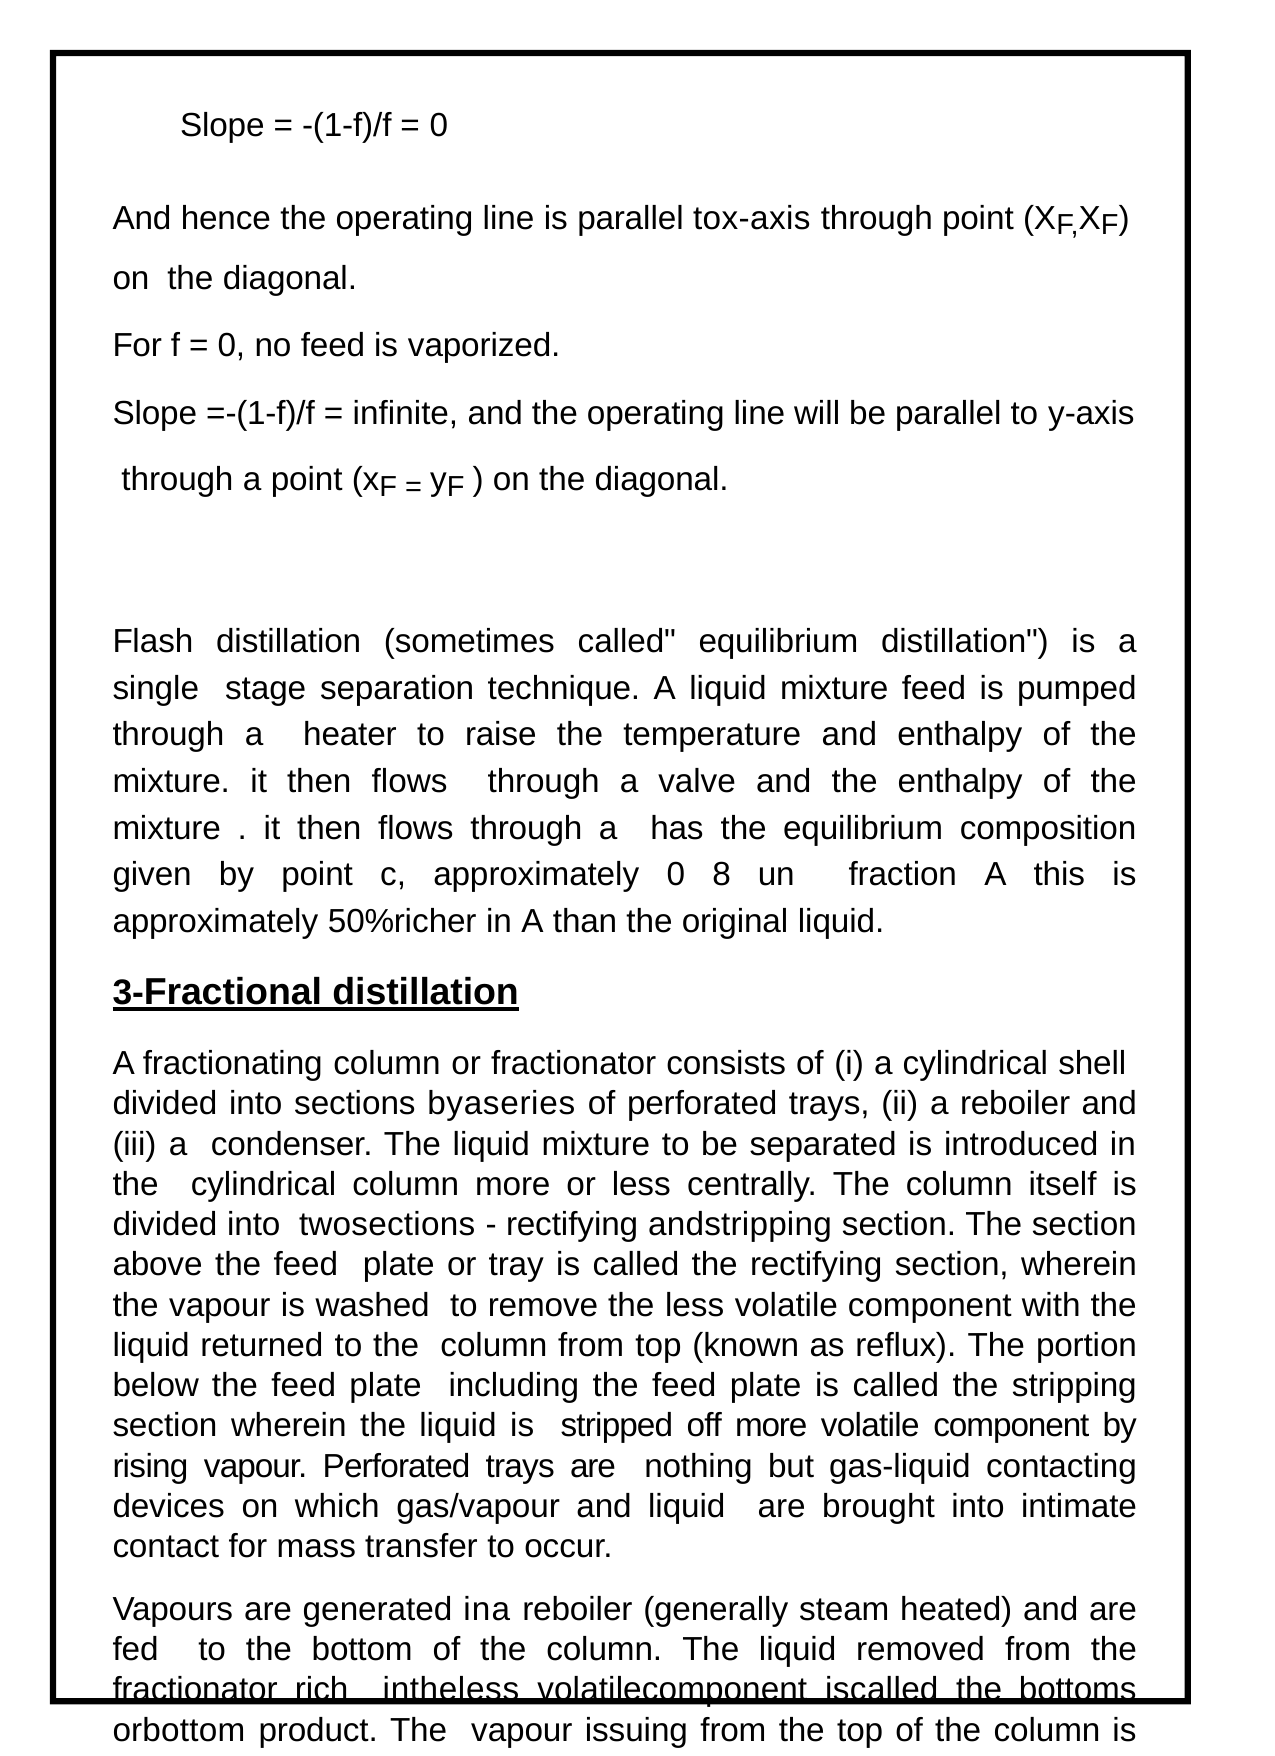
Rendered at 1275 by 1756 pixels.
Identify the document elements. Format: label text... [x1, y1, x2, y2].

text_box Flash distillation (sometimes called" equilibrium distillation") is a single stage separation technique. A liquid mixture feed is pumped through a heater to raise the temperature and enthalpy of the mixture. it then flows through a valve and the enthalpy of the mixture . it then flows through a has the equilibrium composition given by point c, approximately 0 8 un fraction A this is approximately 50%richer in A than the original liquid. 3-Fractional distillation A fractionating column or fractionator consists of (i) a cylindrical shell divided into sections byaseries of perforated trays, (ii) a reboiler and (iii) a condenser. The liquid mixture to be separated is introduced in the cylindrical column more or less centrally. The column itself is divided into twosections - rectifying andstripping section. The section above the feed plate or tray is called the rectifying section, wherein the vapour is washed to remove the less volatile component with the liquid returned to the column from top (known as reflux). The portion below the feed plate including the feed plate is called the stripping section wherein the liquid is stripped off more volatile component by rising vapour. Perforated trays are nothing but gas-liquid contacting devices on which gas/vapour and liquid are brought into intimate contact for mass transfer to occur. Vapours are generated ina reboiler (generally steam heated) and are fed to the bottom of the column. The liquid removed from the fractionator rich intheless volatilecomponent iscalled the bottoms orbottom product. The vapour issuing from the top of the column is fed to a condenser where the [110, 610, 1138, 1698]
text_box [49, 49, 1191, 1705]
text_box Slope = -(1-f)/f = 0 And hence the operating line is parallel tox-axis through point (XF,XF) on the diagonal. For f = 0, no feed is vaporized. Slope =-(1-f)/f = infinite, and the operating line will be parallel to y-axis through a point (xF = yF ) on the diagonal. [104, 100, 1144, 503]
text_box Flash distillation (sometimes called" equilibrium distillation") is a single stage separation technique. A liquid mixture feed is pumped through a heater to raise the temperature and enthalpy of the mixture. it then flows through a valve and the enthalpy of the mixture . it then flows through a has the equilibrium composition given by point c, approximately 0 8 un fraction A this is approximately 50%richer in A than the original liquid. 3-Fractional distillation A fractionating column or fractionator consists of (i) a cylindrical shell divided into sections byaseries of perforated trays, (ii) a reboiler and (iii) a condenser. The liquid mixture to be separated is introduced in the cylindrical column more or less centrally. The column itself is divided into twosections - rectifying andstripping section. The section above the feed plate or tray is called the rectifying section, wherein the vapour is washed to remove the less volatile component with the liquid returned to the column from top (known as reflux). The portion below the feed plate including the feed plate is called the stripping section wherein the liquid is stripped off more volatile component by rising vapour. Perforated trays are nothing but gas-liquid contacting devices on which gas/vapour and liquid are brought into intimate contact for mass transfer to occur. Vapours are generated ina reboiler (generally steam heated) and are fed to the bottom of the column. The liquid removed from the fractionator rich intheless volatilecomponent iscalled the bottoms orbottom product. The vapour issuing from the top of the column is fed to a condenser where the [110, 1705, 1138, 1756]
